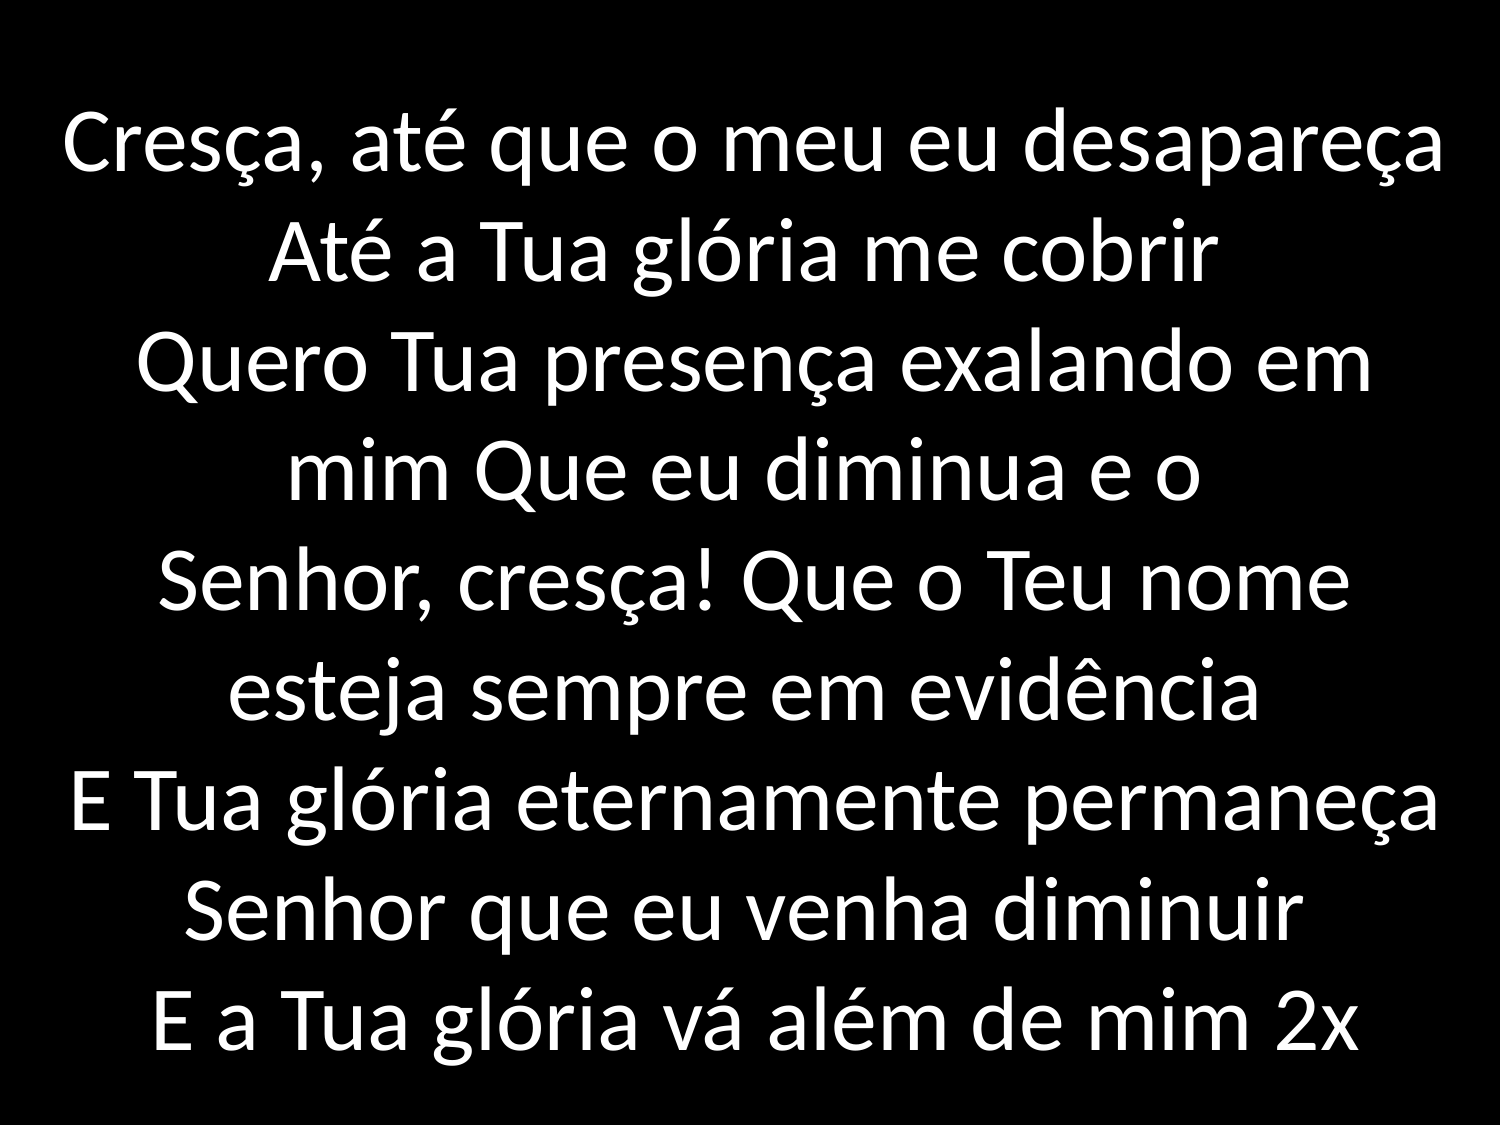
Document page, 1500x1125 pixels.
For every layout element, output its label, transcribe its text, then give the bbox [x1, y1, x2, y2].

title Cresça, até que o meu eu desapareça Até a Tua glória me cobrir Quero Tua presença exalando em mim Que eu diminua e o Senhor, cresça! Que o Teu nome esteja sempre em evidência E Tua glória eternamente permaneça Senhor que eu venha diminuir E a Tua glória vá além de mim 2x [46, 23, 1465, 1125]
